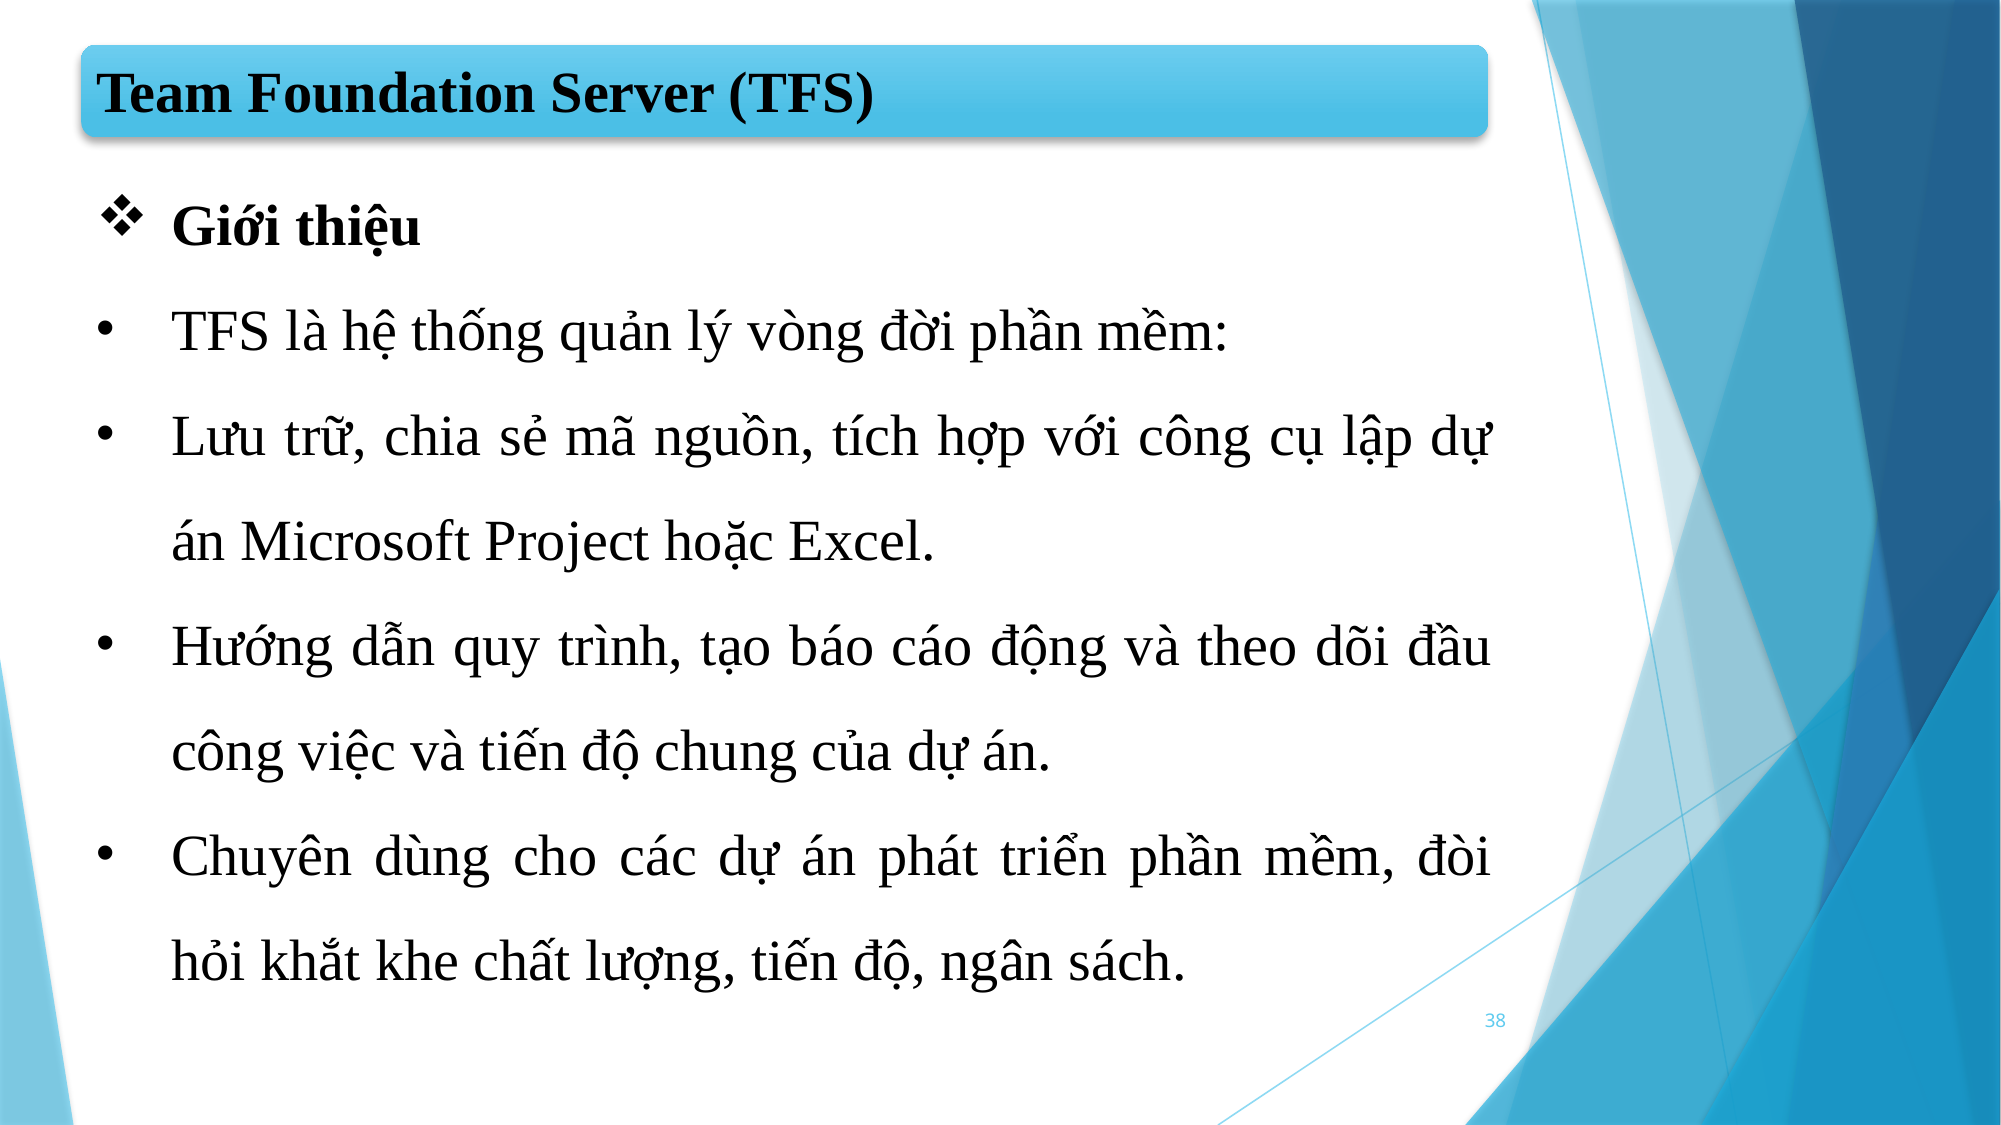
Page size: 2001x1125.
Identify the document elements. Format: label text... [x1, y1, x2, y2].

text_box Giới thiệu TFS là hệ thống quản lý vòng đời phần mềm: Lưu trữ, chia sẻ mã nguồn, tích hợp với công cụ lập dự án Microsoft Project hoặc Excel. Hướng dẫn quy trình, tạo báo cáo động và theo dõi đầu công việc và tiến độ chung của dự án. Chuyên dùng cho các dự án phát triển phần mềm, đòi hỏi khắt khe chất lượng, tiến độ, ngân sách. [81, 179, 1507, 1045]
text_box [84, 44, 1489, 138]
slide_number 38 [1409, 991, 1522, 1051]
text_box Team Foundation Server (TFS) [81, 46, 896, 131]
